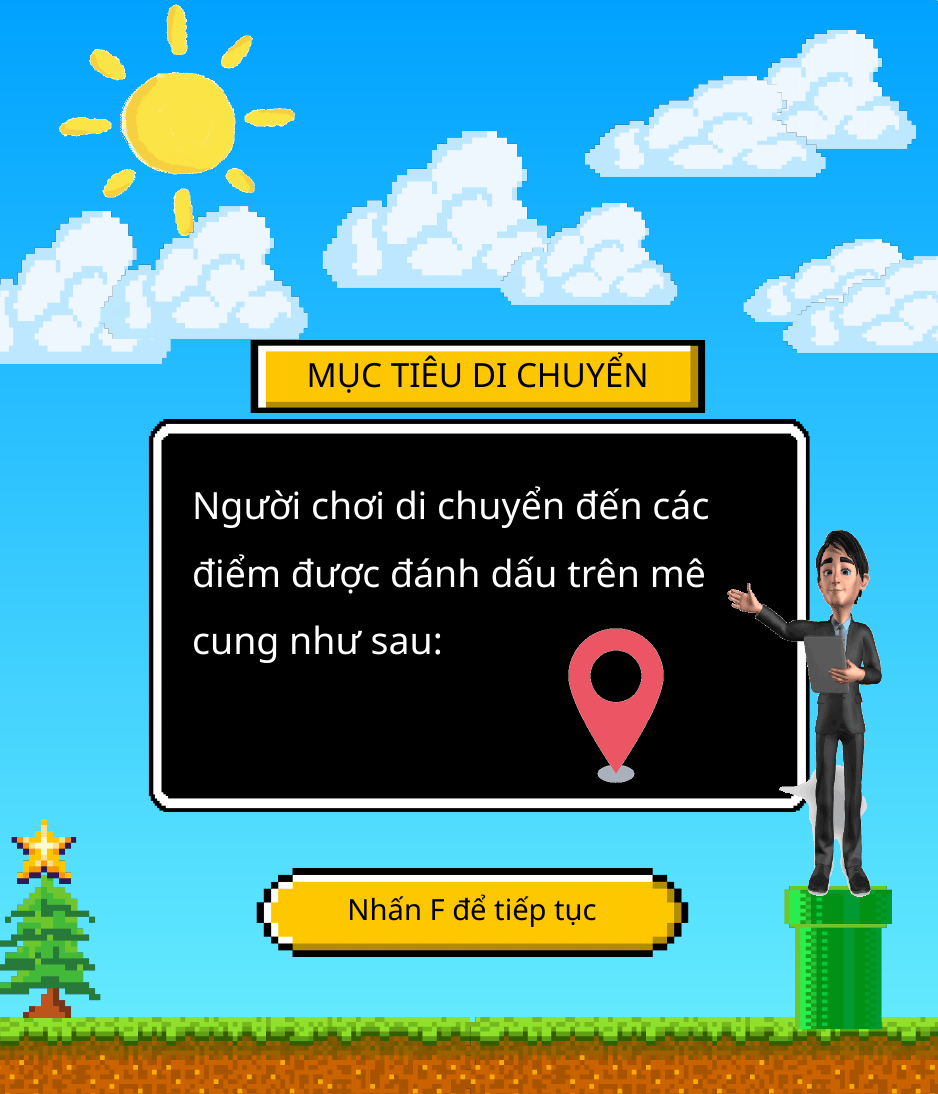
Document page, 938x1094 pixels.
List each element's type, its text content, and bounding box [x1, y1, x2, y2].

picture [36, 189, 319, 260]
text_box [256, 868, 689, 957]
text_box [743, 239, 938, 322]
text_box [708, 30, 916, 149]
text_box [322, 131, 567, 288]
text_box [0, 1017, 466, 1094]
text_box [11, 819, 77, 884]
picture [104, 170, 134, 197]
text_box [584, 76, 826, 177]
text_box [148, 419, 810, 813]
picture [35, 0, 319, 174]
picture [227, 169, 254, 192]
text_box [784, 923, 892, 1029]
text_box [782, 256, 938, 353]
text_box [0, 211, 171, 364]
text_box [500, 203, 678, 305]
text_box Nhấn F để tiếp tục [324, 909, 621, 927]
picture [415, 519, 902, 914]
text_box [0, 875, 101, 1018]
text_box [100, 269, 308, 339]
text_box Người chơi di chuyển đến các điểm được đánh dấu trên mê cung như sau: [177, 452, 798, 755]
text_box [250, 340, 706, 413]
text_box MỤC TIÊU DI CHUYỂN [265, 381, 691, 395]
text_box [466, 1017, 938, 1094]
